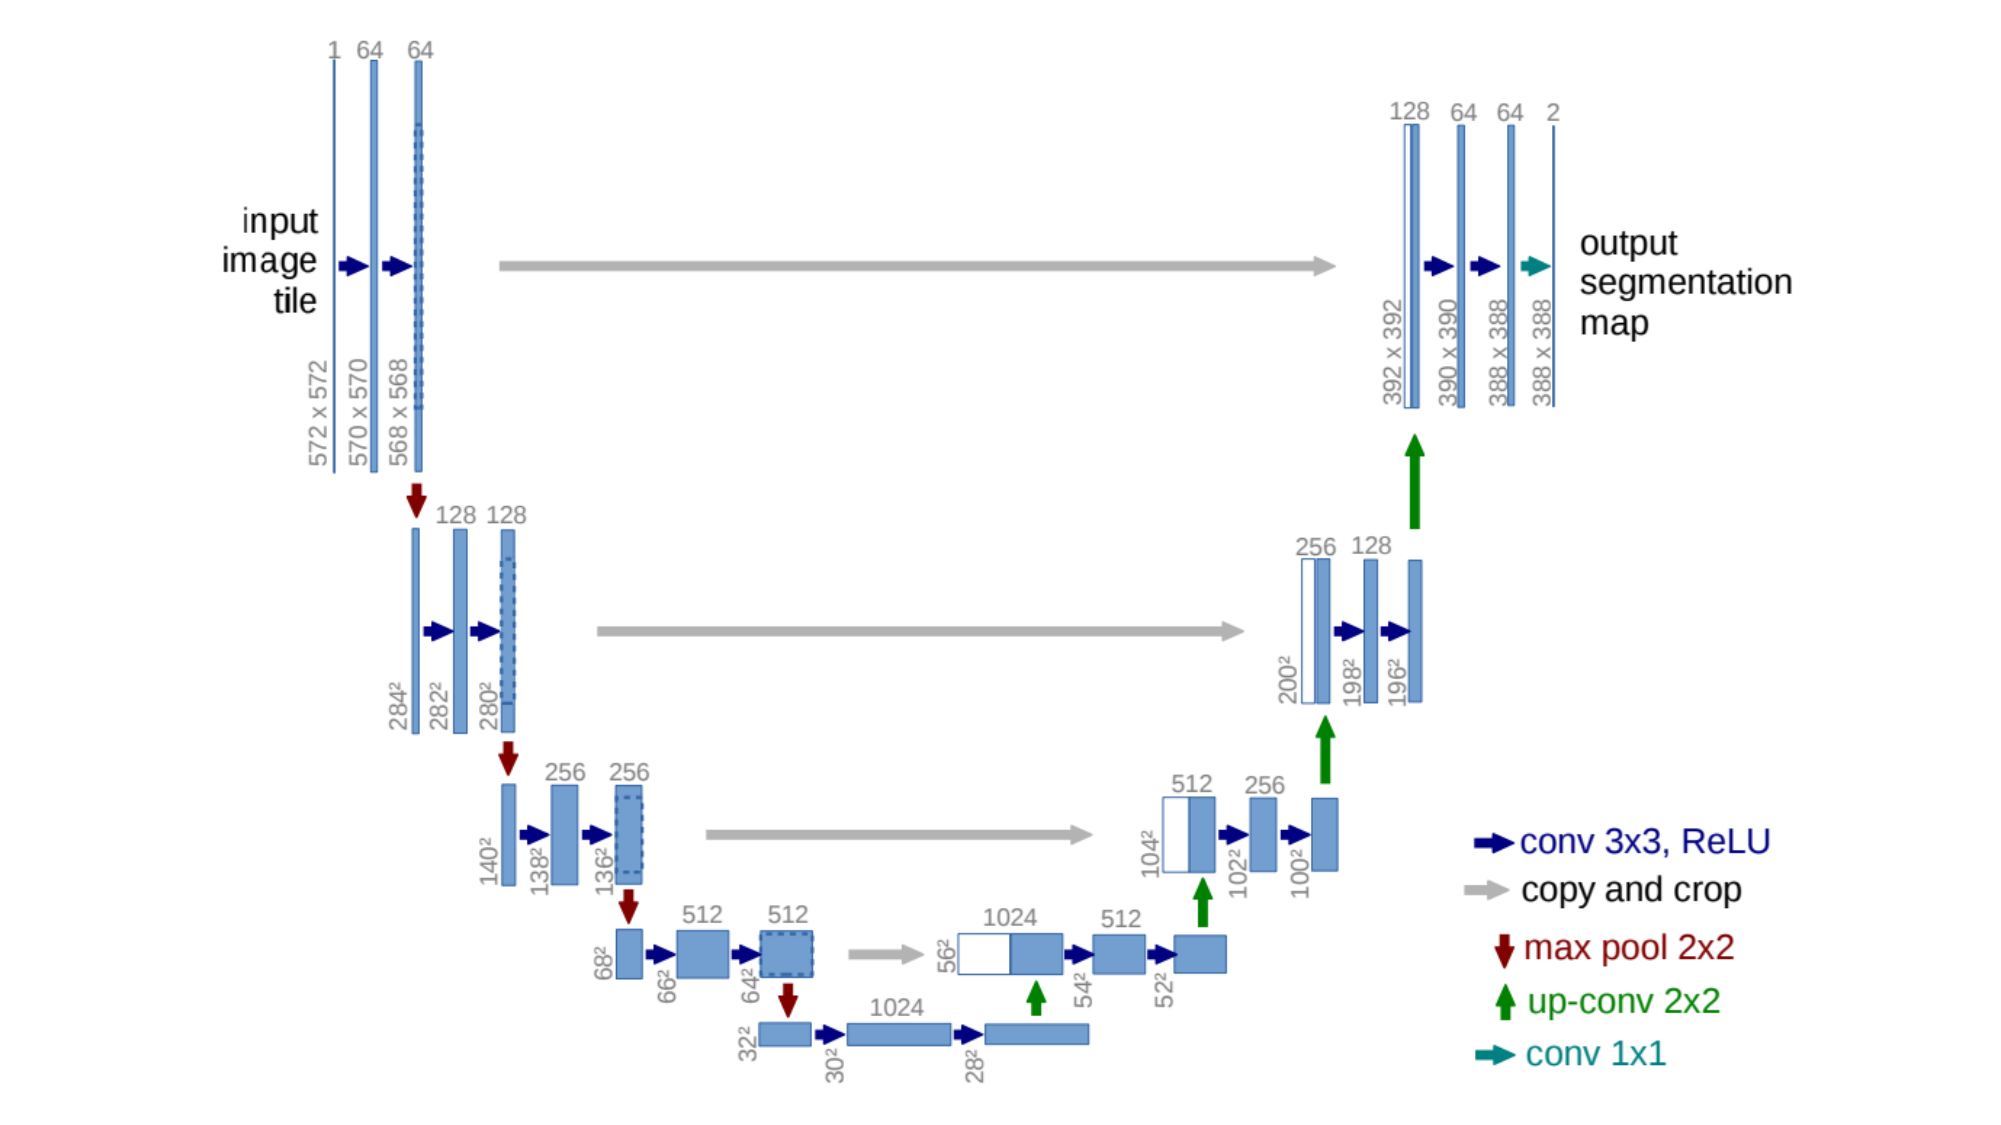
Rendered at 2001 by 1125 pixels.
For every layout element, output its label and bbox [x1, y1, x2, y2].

picture [176, 0, 1824, 1125]
